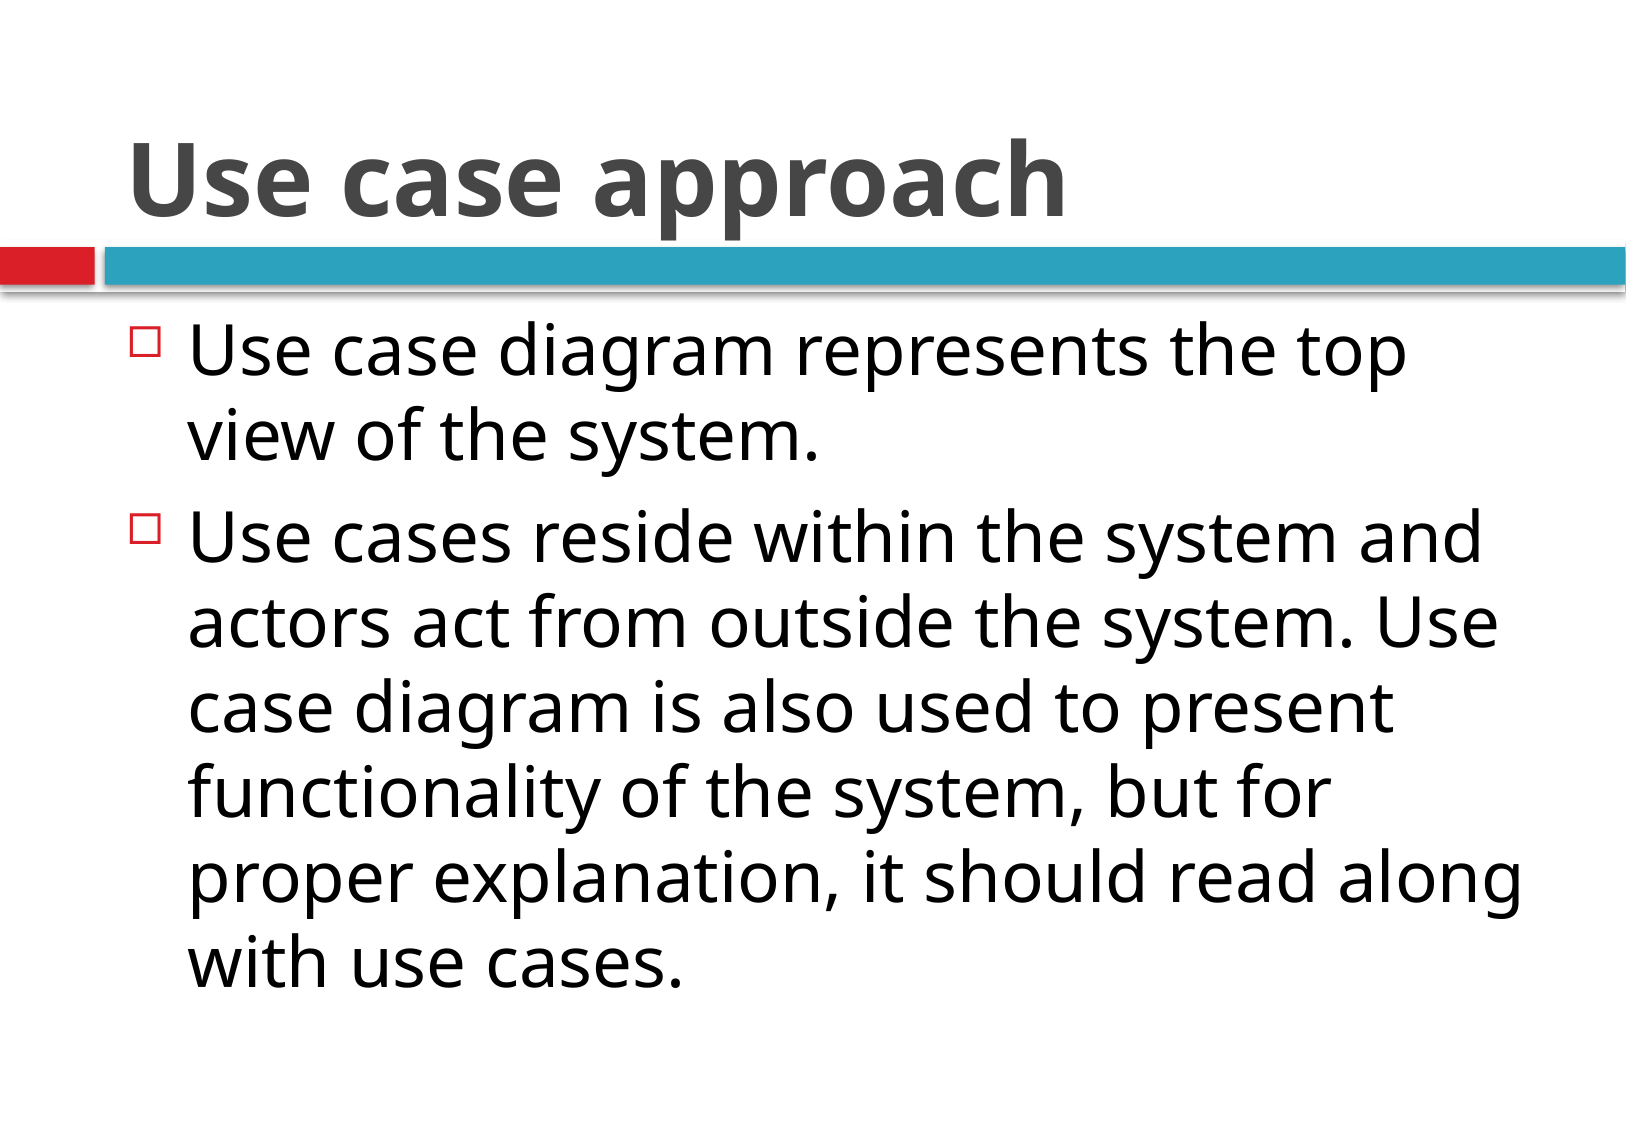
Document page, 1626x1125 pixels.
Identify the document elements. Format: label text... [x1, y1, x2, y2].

title Use case approach [108, 25, 1558, 247]
list Use case diagram represents the top view of the system. Use cases reside within the system and actors act from outside the system. Use case diagram is also used to present functionality of the system, but for proper explanation, it should read along with use cases. [108, 295, 1559, 1006]
